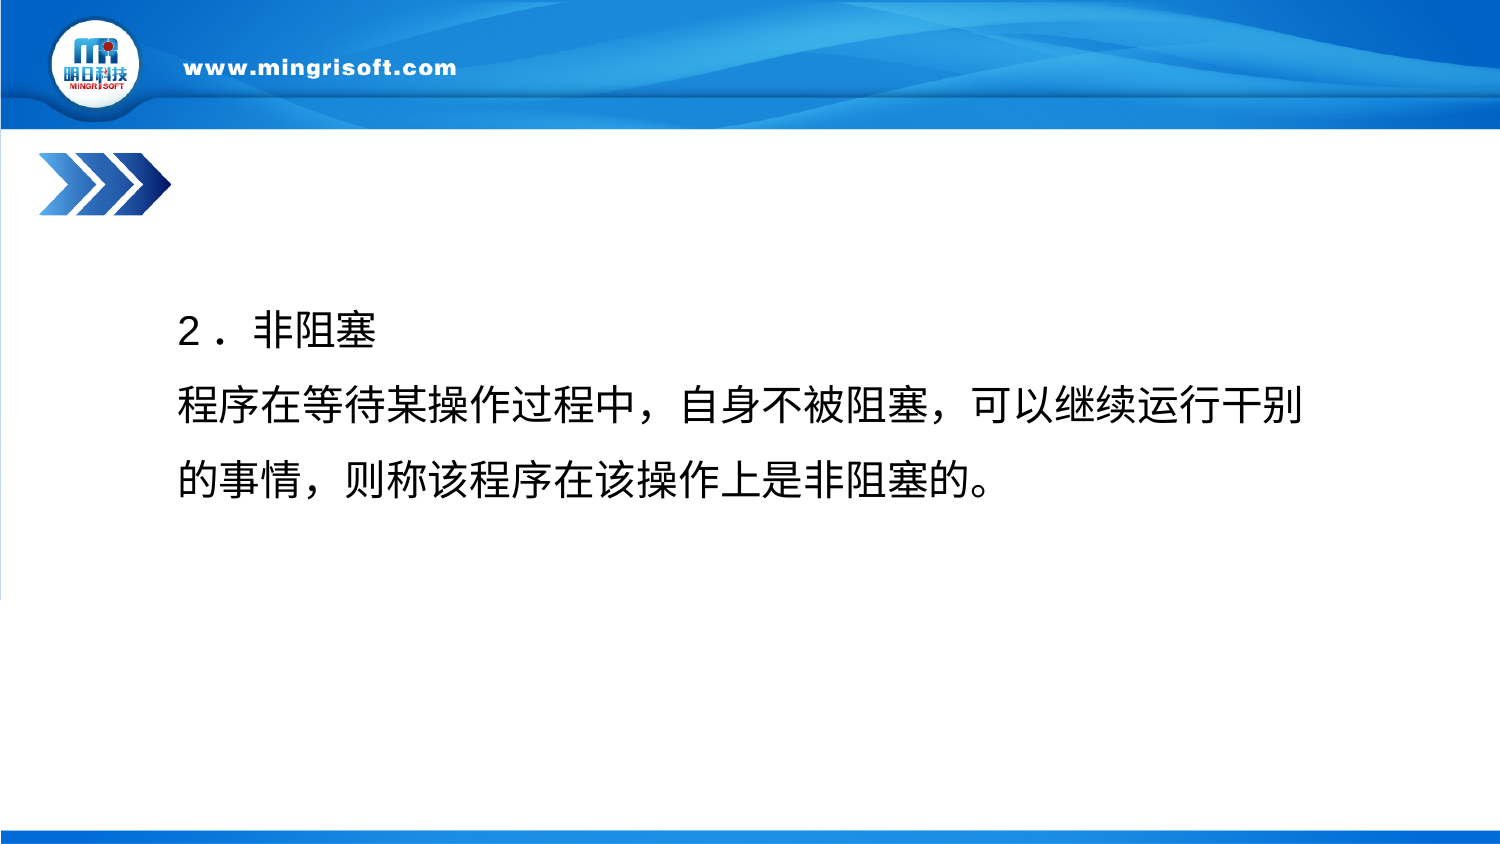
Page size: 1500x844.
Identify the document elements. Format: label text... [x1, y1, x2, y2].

picture [0, 0, 1500, 844]
text_box 2．非阻塞 程序在等待某操作过程中，自身不被阻塞，可以继续运行干别的事情，则称该程序在该操作上是非阻塞的。 [162, 271, 1338, 512]
